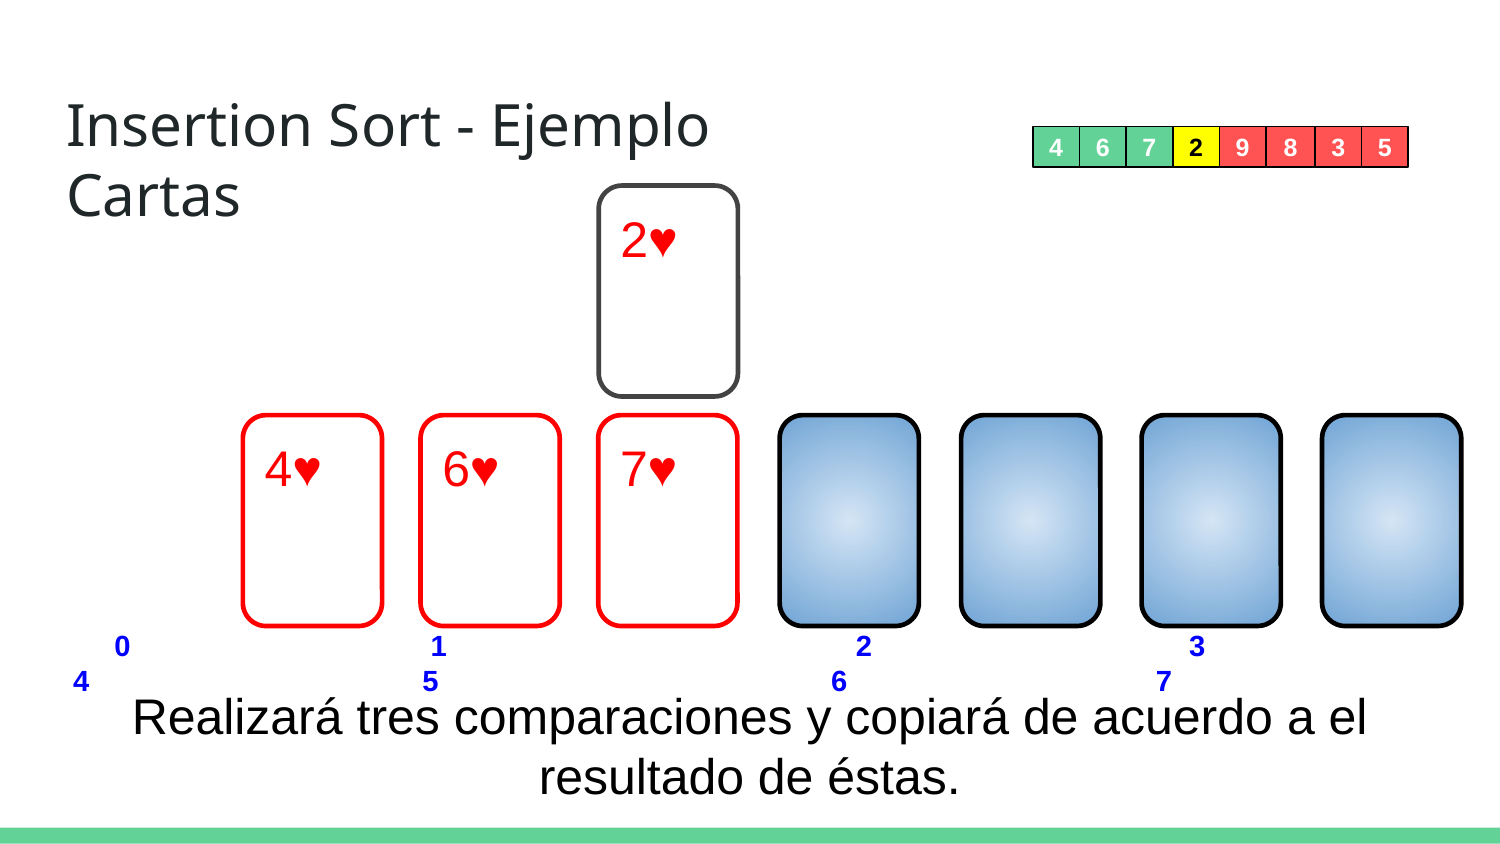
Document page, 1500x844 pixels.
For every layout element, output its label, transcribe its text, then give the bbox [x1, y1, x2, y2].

text_box 9 [1219, 126, 1266, 167]
text_box 5 [1361, 126, 1409, 167]
text_box 6 [1079, 126, 1126, 167]
text_box [1141, 415, 1281, 611]
text_box 0 1 2 3 4 5 6 7 [58, 611, 1465, 661]
text_box [779, 415, 919, 611]
title Insertion Sort - Ejemplo Cartas [51, 72, 871, 167]
text_box 7♥ [598, 415, 738, 611]
text_box 8 [1266, 126, 1315, 167]
text_box 4 [1032, 126, 1079, 167]
text_box 6♥ [420, 415, 560, 611]
text_box 2 [1172, 126, 1219, 167]
text_box 7 [1126, 126, 1172, 167]
text_box 2♥ [598, 185, 738, 397]
text_box 4♥ [242, 415, 383, 611]
text_box Realizará tres comparaciones y copiará de acuerdo a el resultado de éstas. [51, 669, 1449, 814]
text_box 3 [1315, 126, 1361, 167]
text_box [1322, 415, 1462, 611]
text_box [961, 415, 1101, 611]
